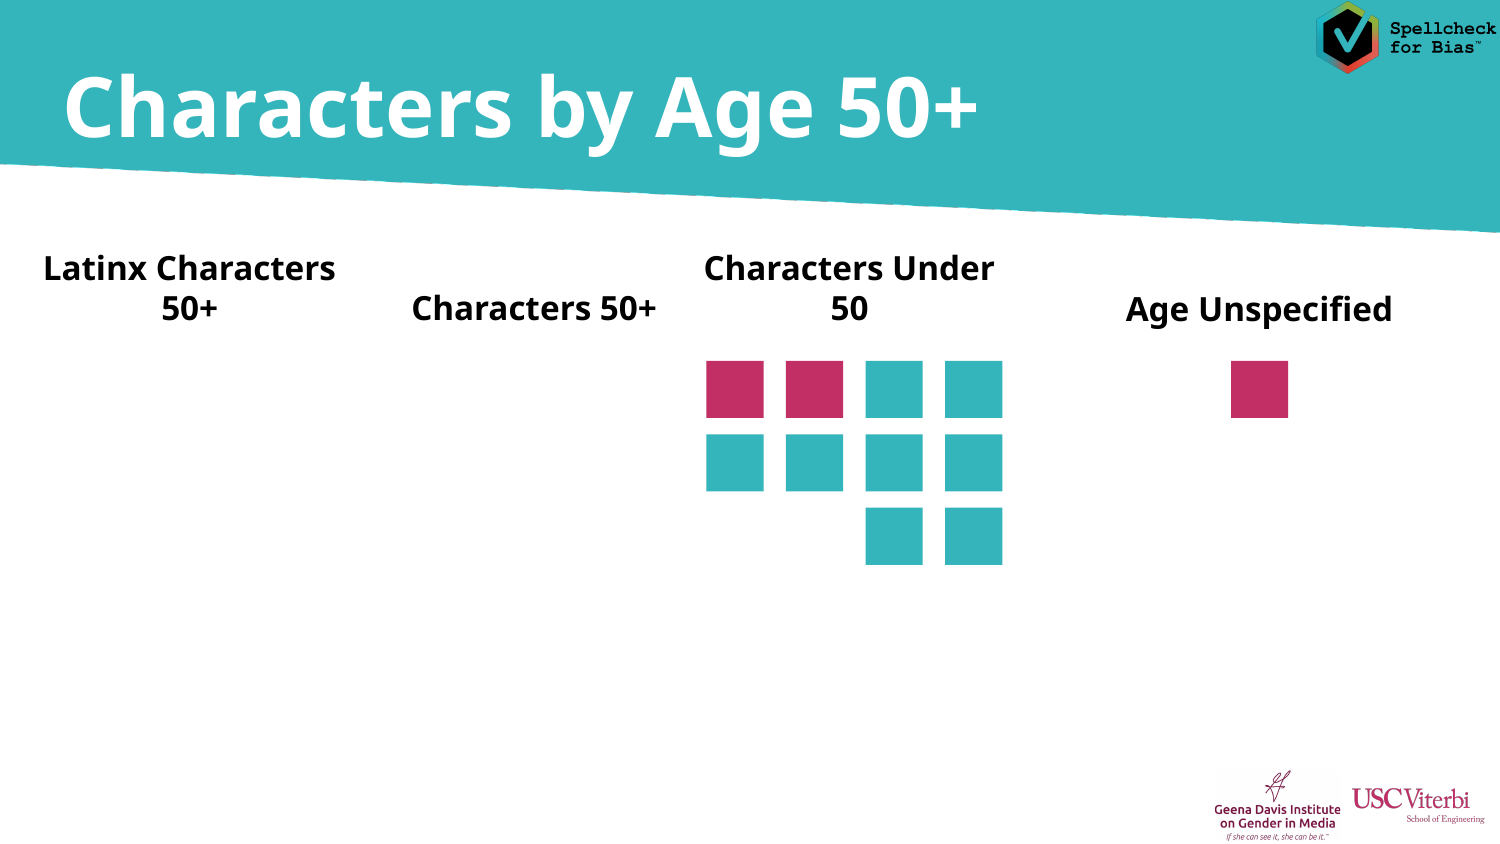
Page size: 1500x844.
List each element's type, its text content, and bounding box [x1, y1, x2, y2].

text_box [865, 507, 923, 565]
text_box Characters by Age 50+ [47, 38, 1227, 169]
text_box [785, 360, 844, 418]
text_box [706, 360, 764, 418]
text_box [945, 434, 1003, 492]
text_box Age Unspecified [1045, 239, 1475, 344]
text_box Characters Under 50 [679, 238, 1033, 343]
text_box Characters 50+ [390, 238, 679, 343]
picture [0, 0, 1500, 844]
text_box Latinx Characters 50+ [0, 238, 380, 343]
text_box [865, 434, 923, 492]
text_box [785, 434, 844, 492]
text_box [945, 360, 1003, 418]
text_box [706, 434, 764, 492]
text_box [1231, 360, 1289, 418]
text_box [945, 507, 1003, 565]
text_box [865, 360, 923, 418]
